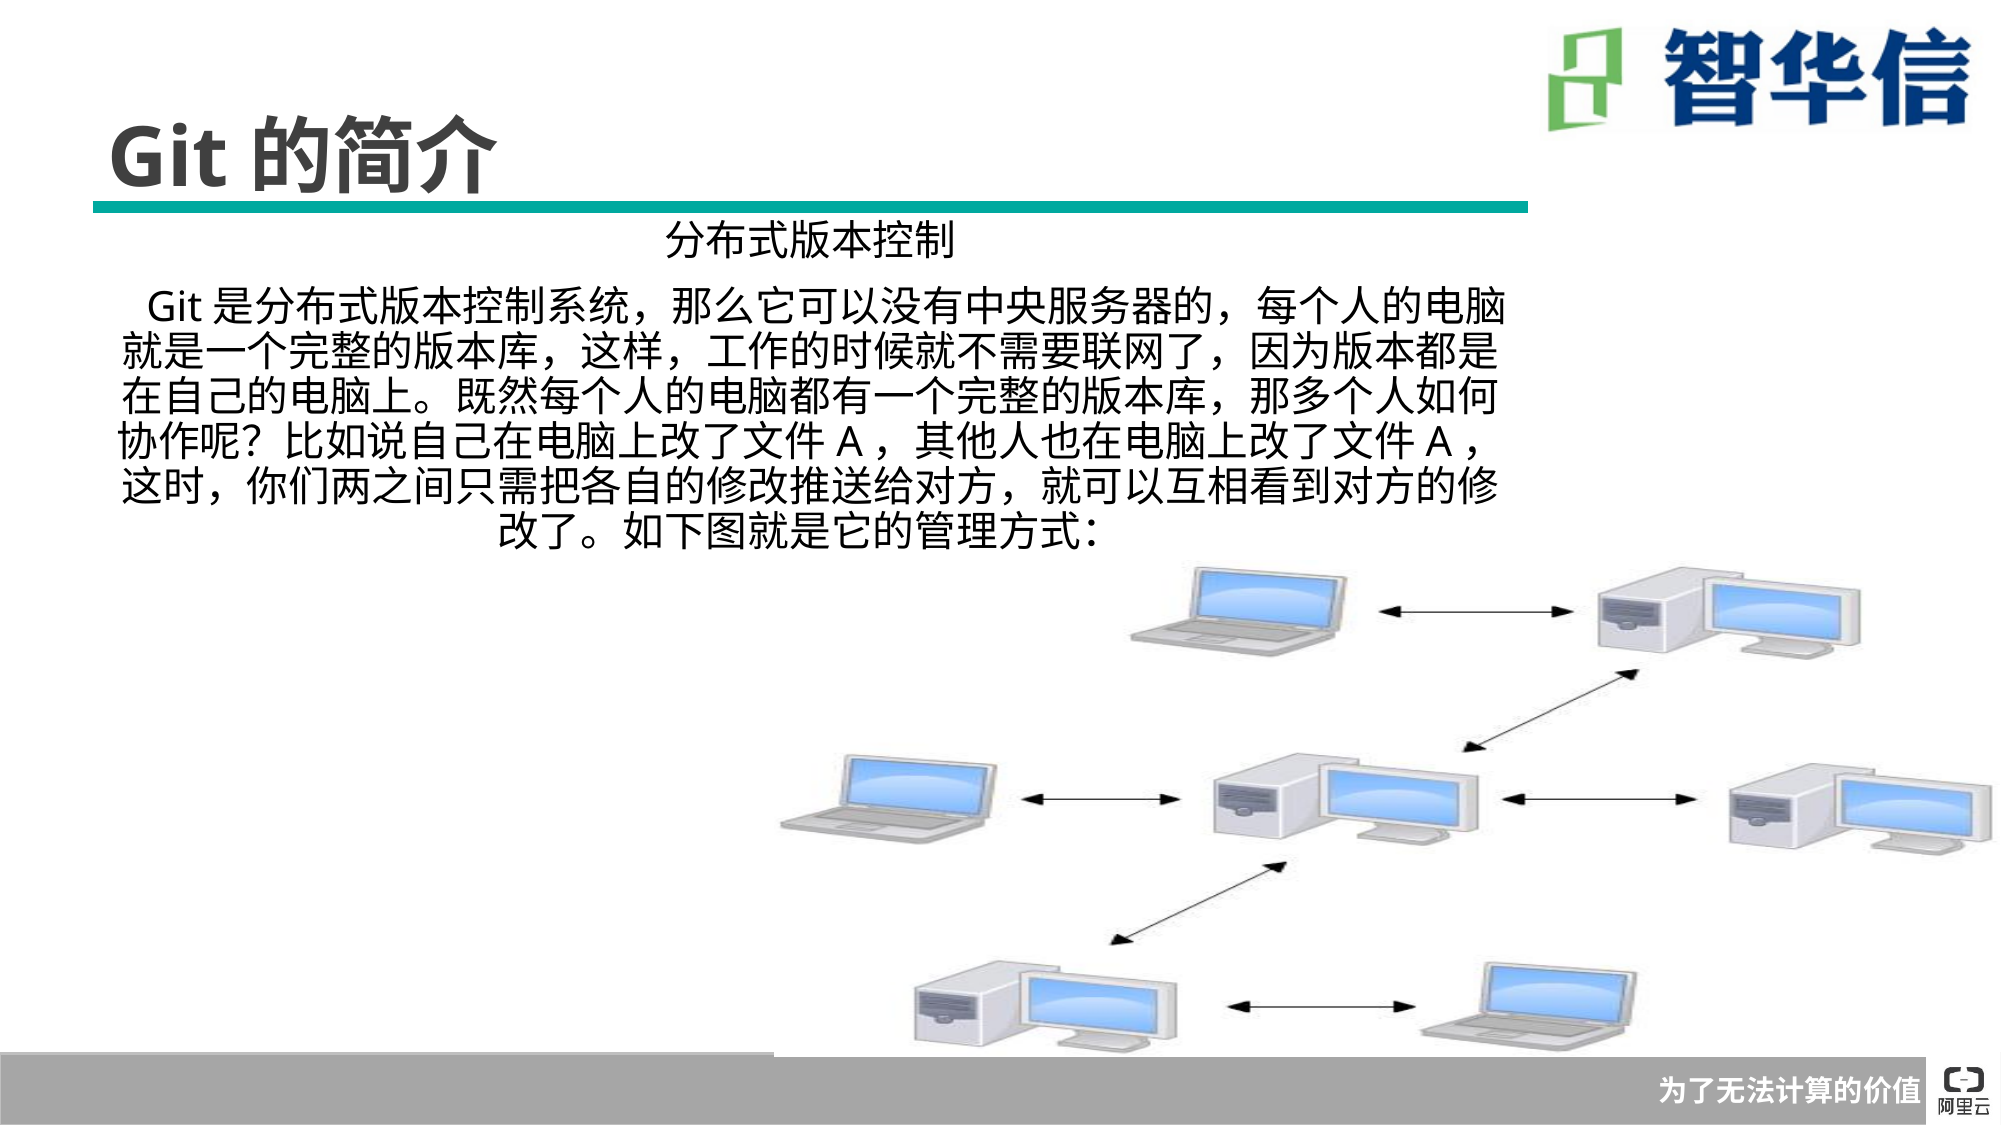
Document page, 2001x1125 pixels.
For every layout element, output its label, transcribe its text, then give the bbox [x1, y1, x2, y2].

text_box 分布式版本控制 Git是分布式版本控制系统，那么它可以没有中央服务器的，每个人的电脑就是一个完整的版本库，这样，工作的时候就不需要联网了，因为版本都是在自己的电脑上。既然每个人的电脑都有一个完整的版本库，那多个人如何协作呢？比如说自己在电脑上改了文件A，其他人也在电脑上改了文件A，这时，你们两之间只需把各自的修改推送给对方，就可以互相看到对方的修改了。如下图就是它的管理方式： [92, 212, 1528, 1057]
picture [774, 560, 2001, 1125]
text_box Git的简介 [92, 207, 751, 212]
text_box Git的简介 [92, 93, 751, 206]
picture [1539, 19, 1987, 141]
